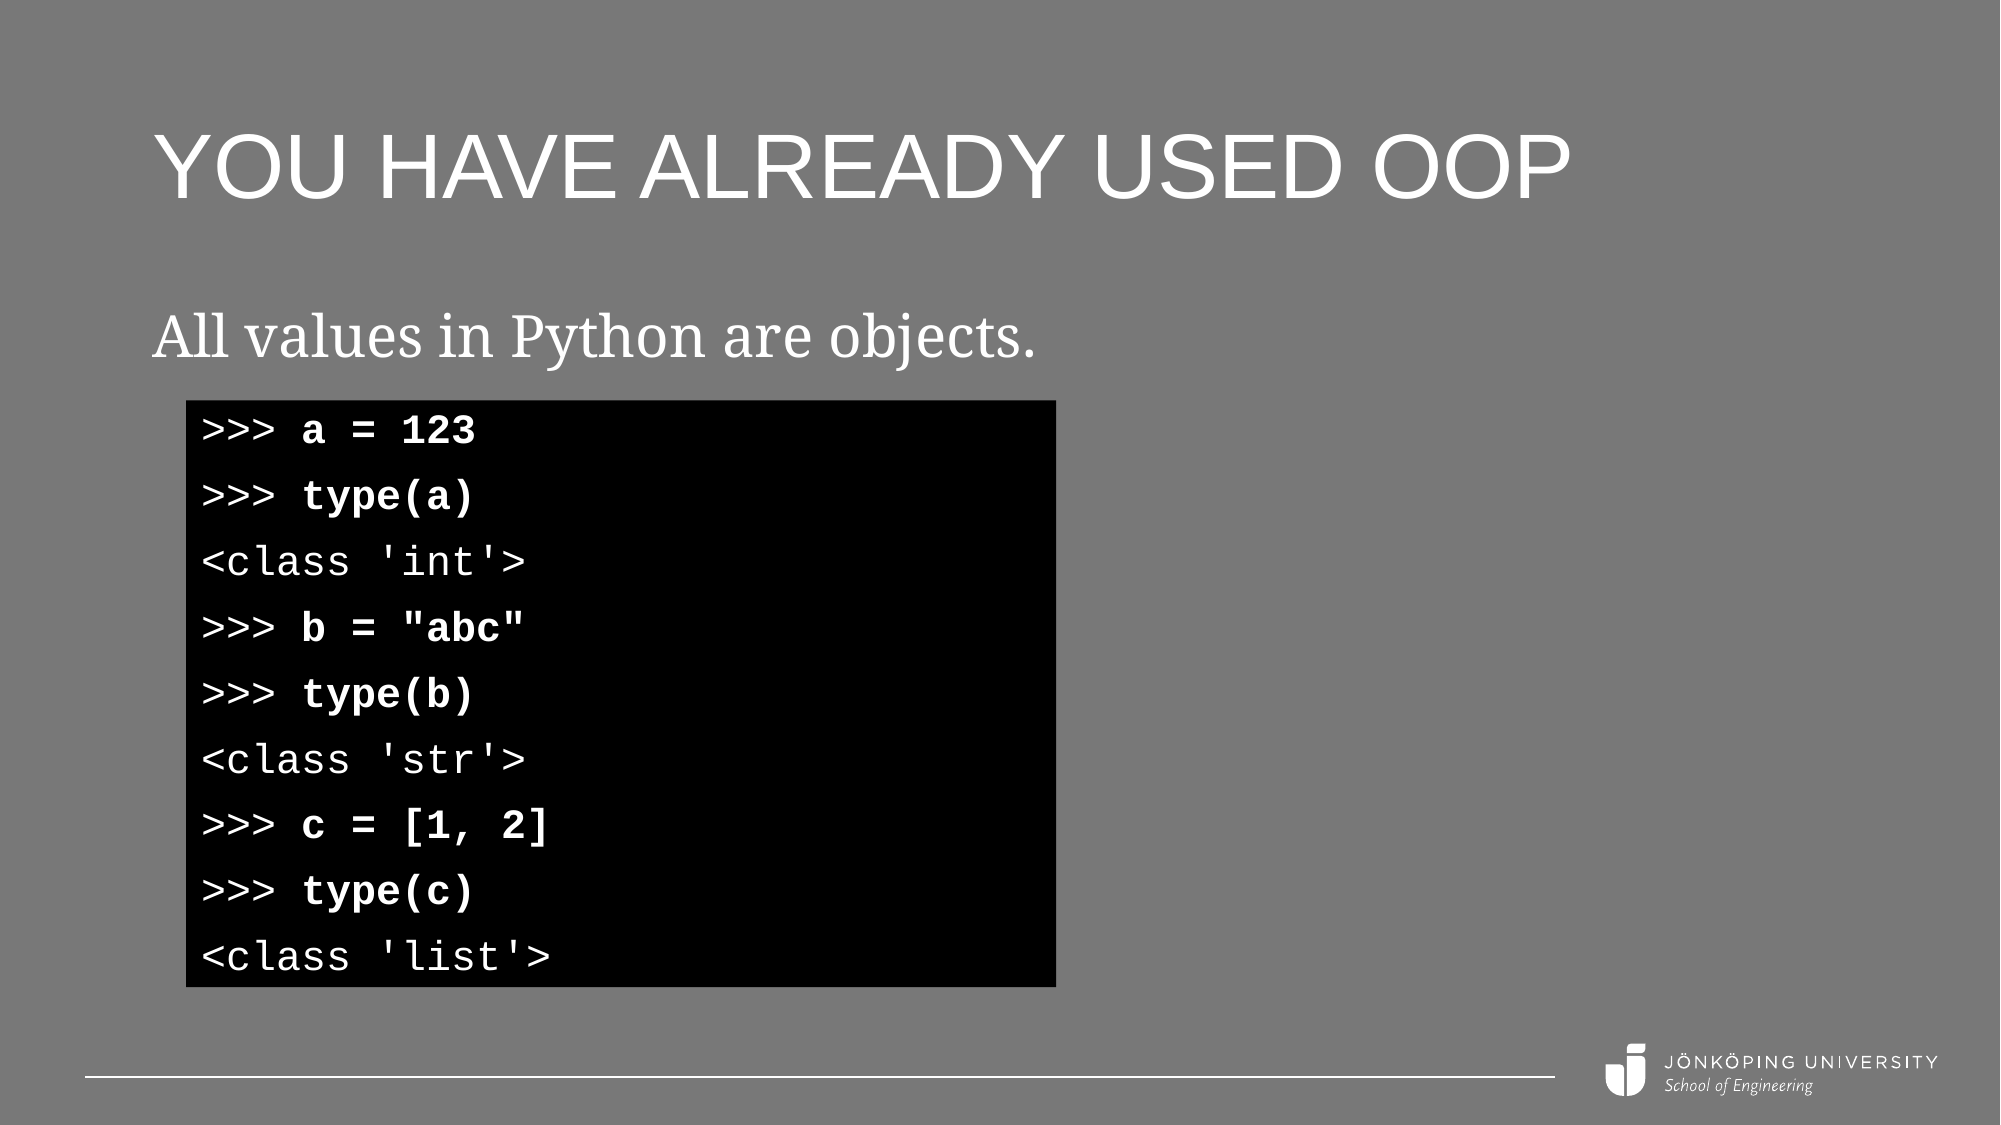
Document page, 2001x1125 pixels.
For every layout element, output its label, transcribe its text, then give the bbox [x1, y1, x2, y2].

list All values in Python are objects. [137, 299, 1863, 953]
text_box >>> a = 123 >>> type(a) <class 'int'> >>> b = "abc" >>> type(b) <class 'str'> >>> c = [1, 2] >>> type(c) <class 'list'> [186, 400, 1057, 988]
title You have already used OOP [137, 59, 1863, 278]
